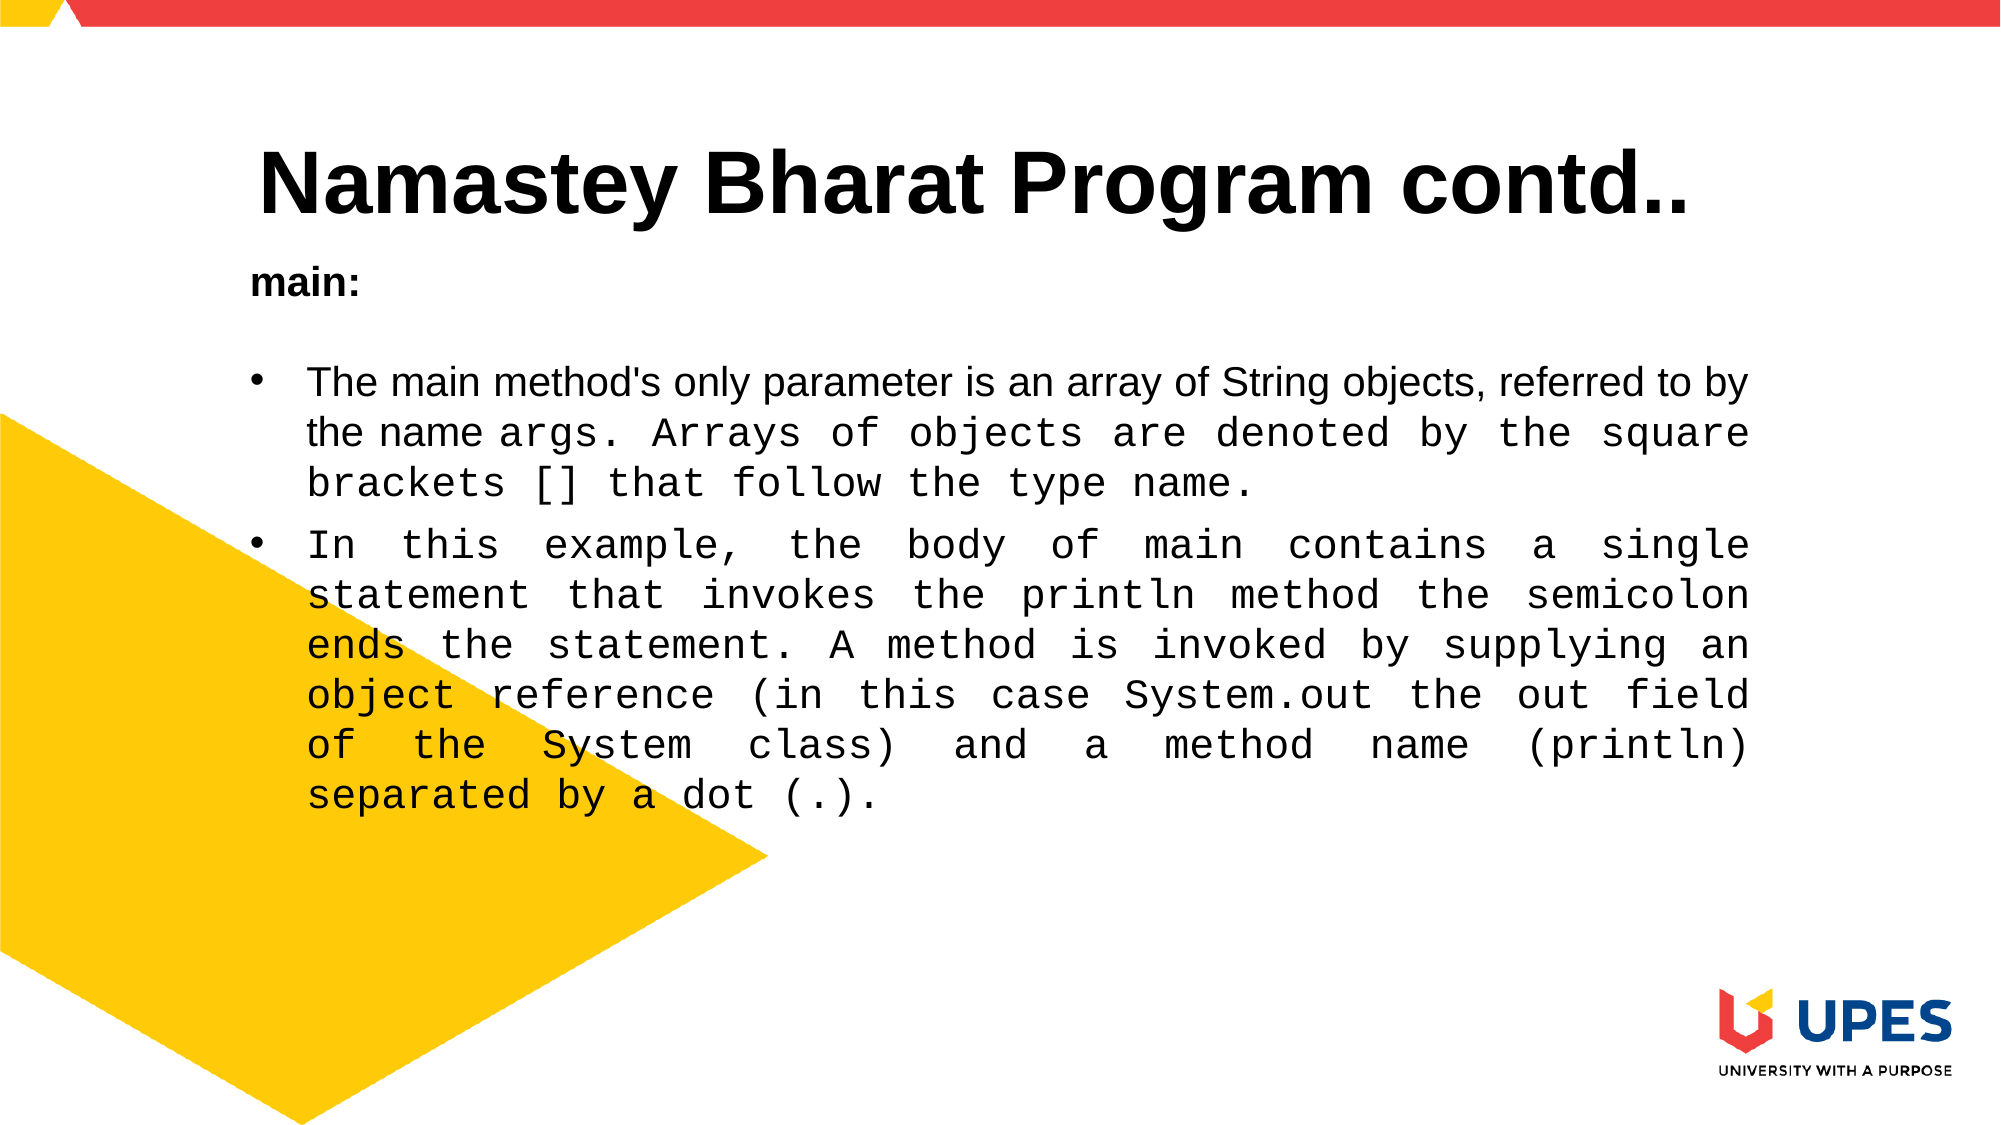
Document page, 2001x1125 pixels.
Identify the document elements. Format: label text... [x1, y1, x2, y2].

picture [0, 0, 2001, 1125]
title Namastey Bharat Program contd.. [256, 95, 1696, 232]
subtitle main: The main method's only parameter is an array of String objects, referred to by the name args. Arrays of objects are denoted by the square brackets [] that follow the type name. In this example, the body of main contains a single statement that invokes the println method the semicolon ends the statement. A method is invoked by supplying an object reference (in this case System.out the out field of the System class) and a method name (println) separated by a dot (.). [249, 254, 1750, 975]
